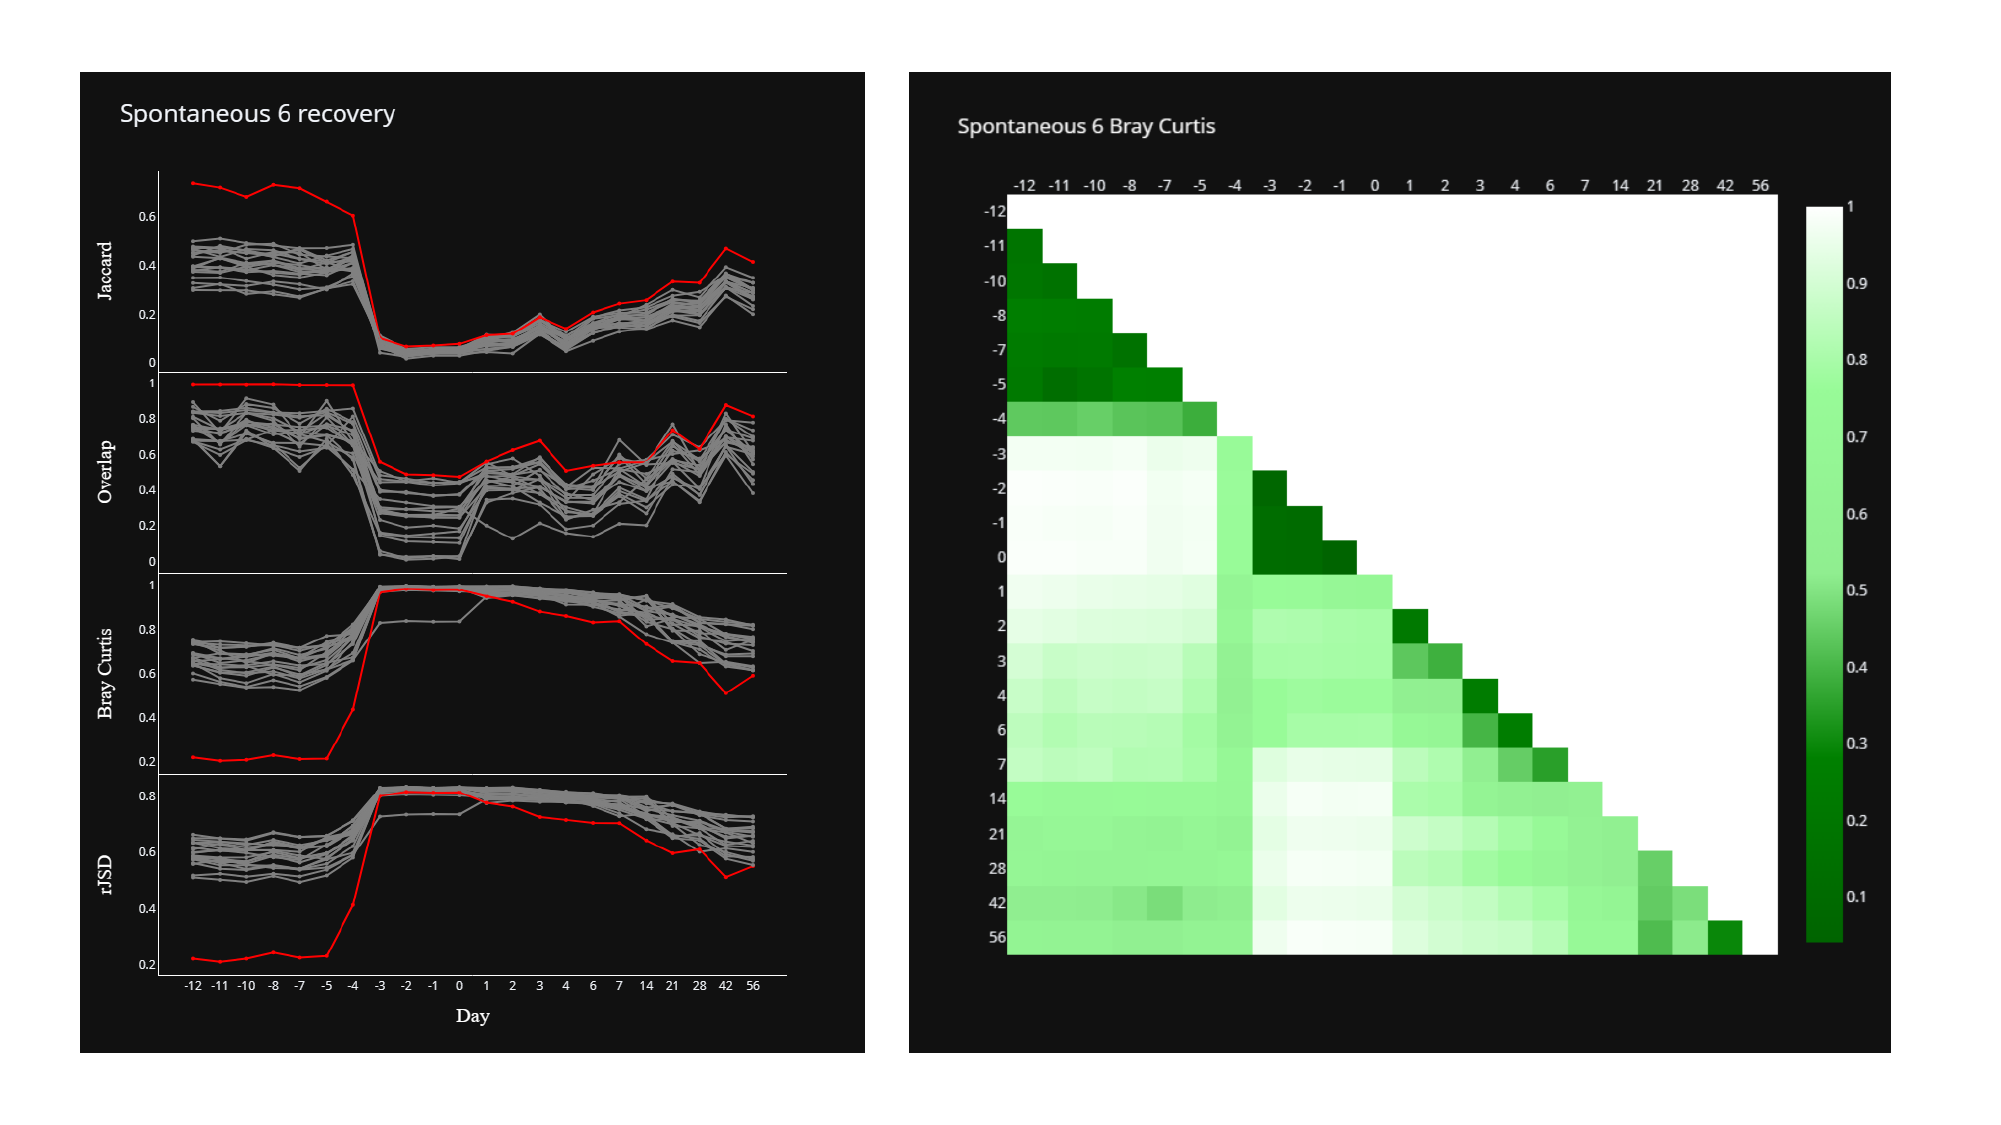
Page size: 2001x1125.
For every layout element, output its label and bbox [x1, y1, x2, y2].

picture [909, 72, 1891, 1053]
picture [80, 72, 865, 1053]
